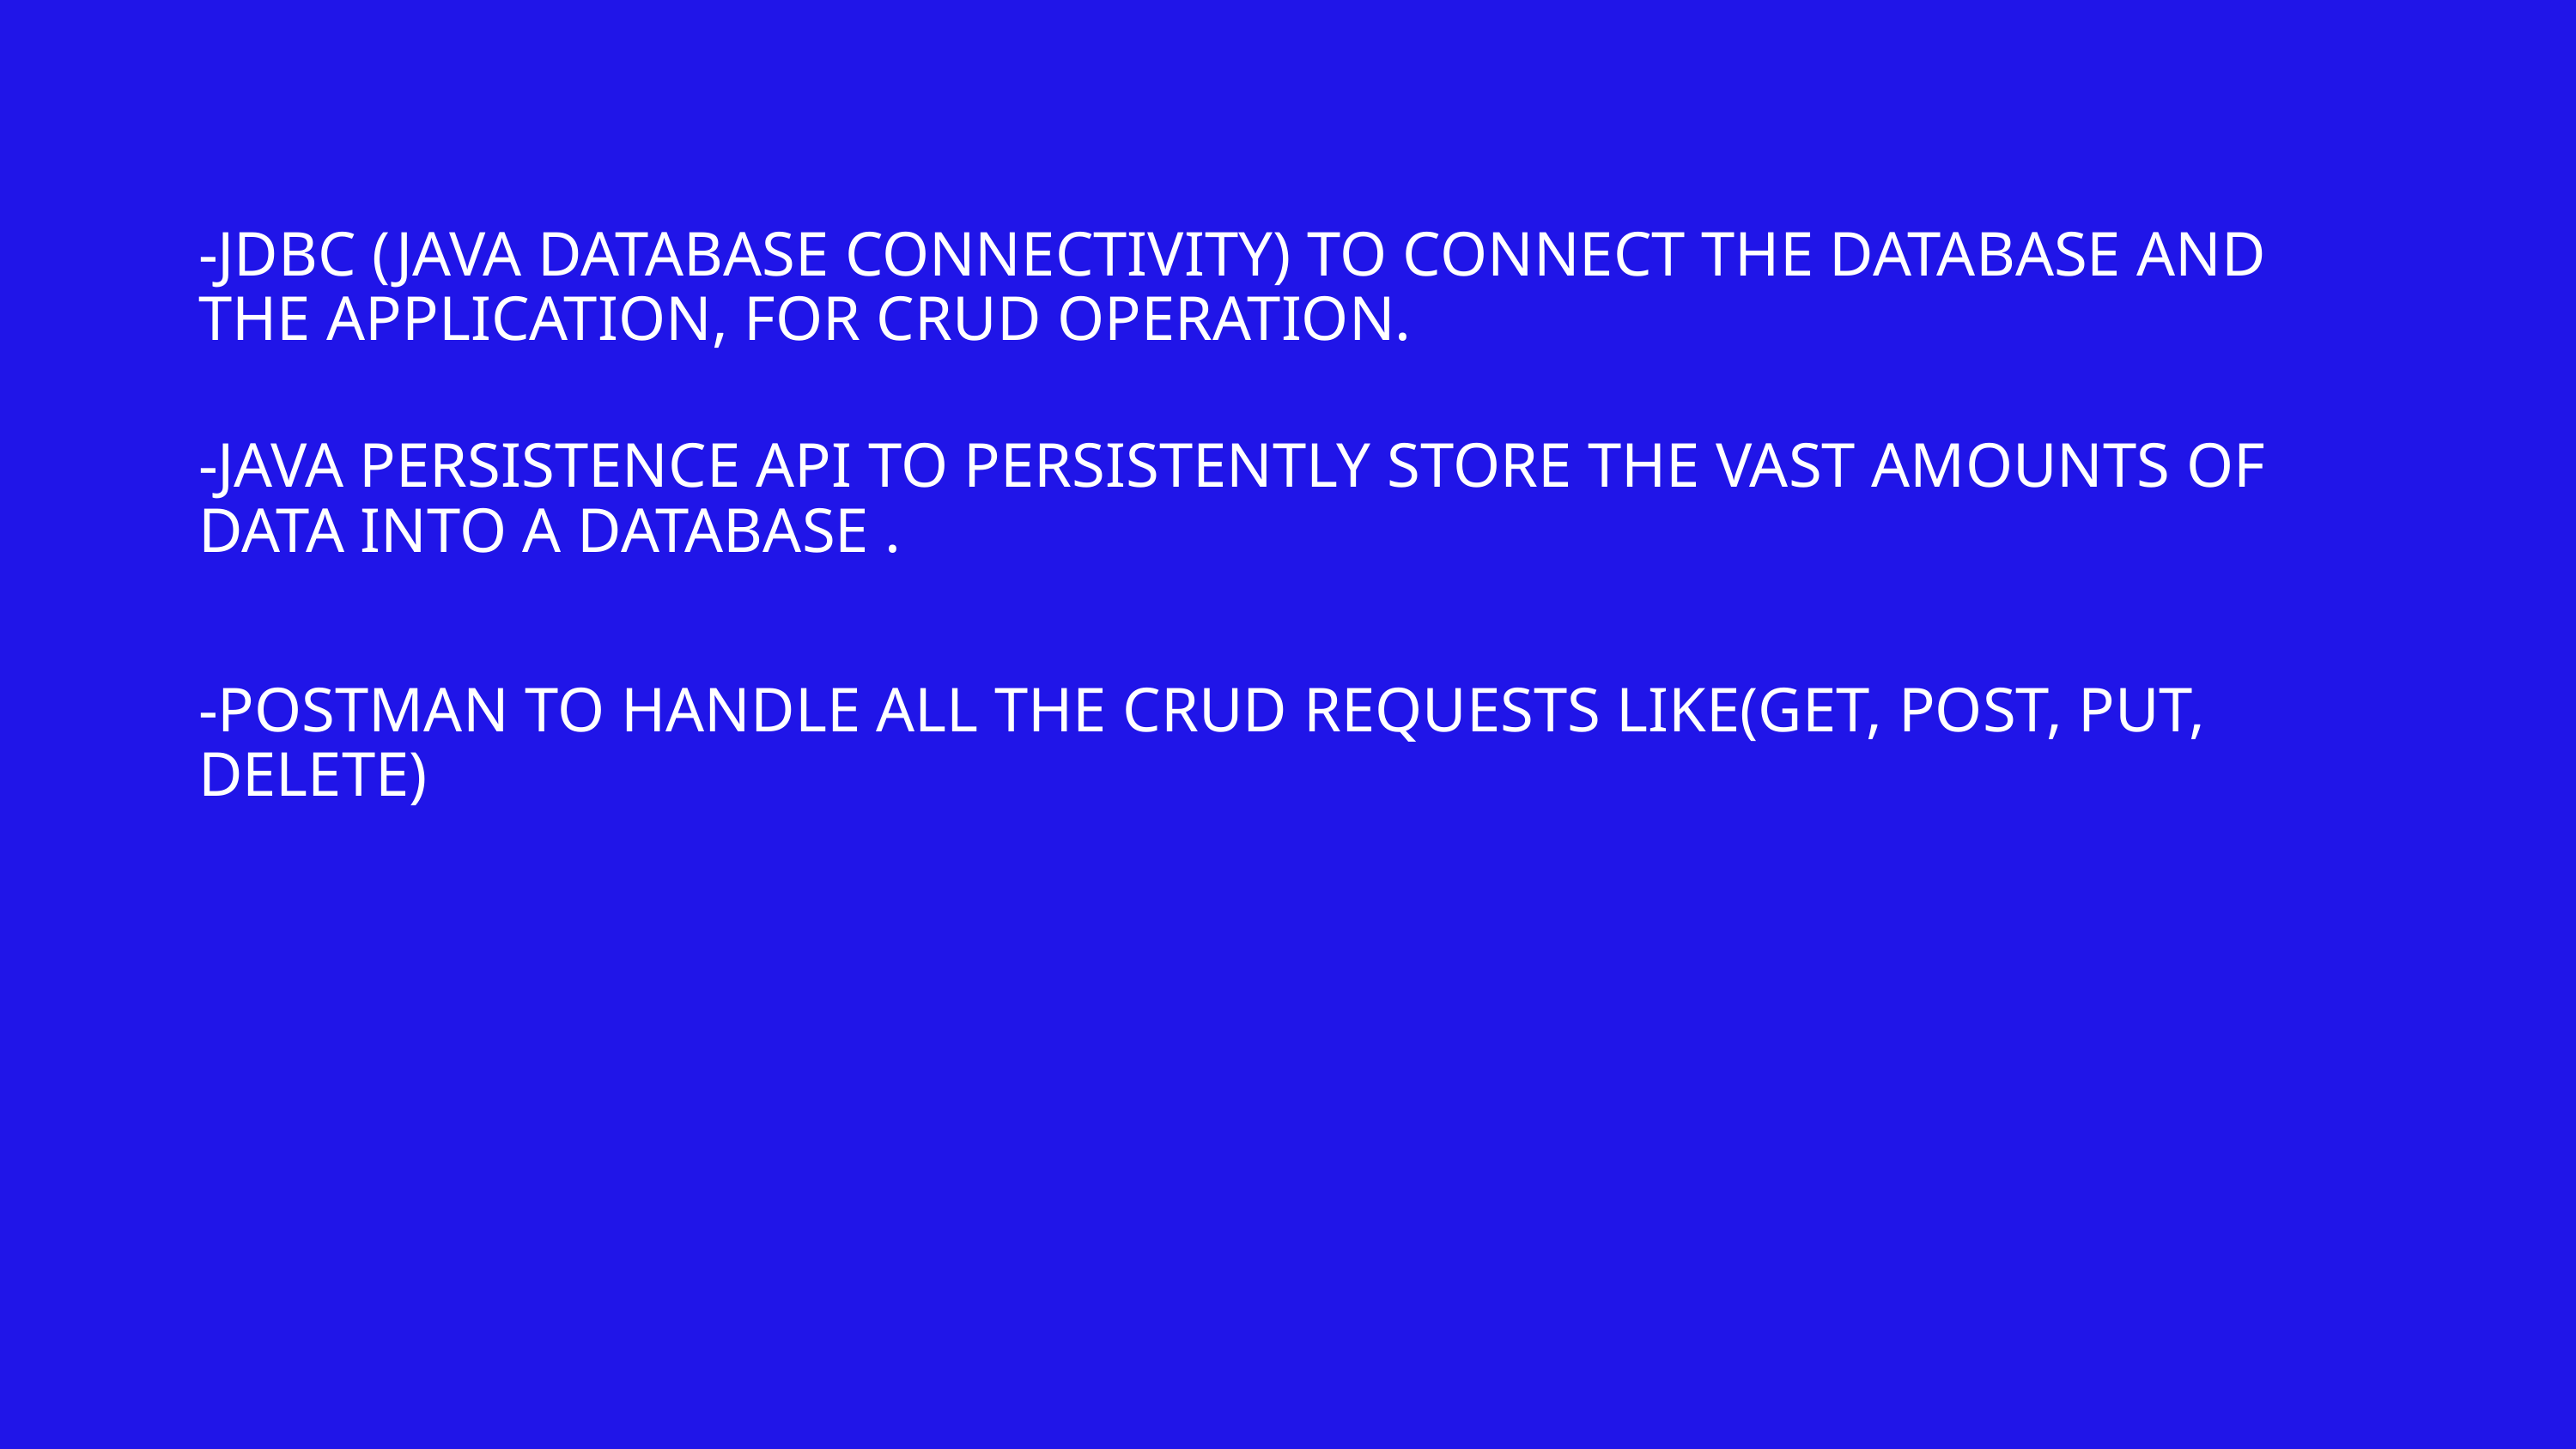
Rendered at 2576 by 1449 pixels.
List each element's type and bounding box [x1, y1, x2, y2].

text_box [197, 144, 2379, 356]
text_box [197, 356, 2379, 569]
text_box [197, 600, 2379, 748]
